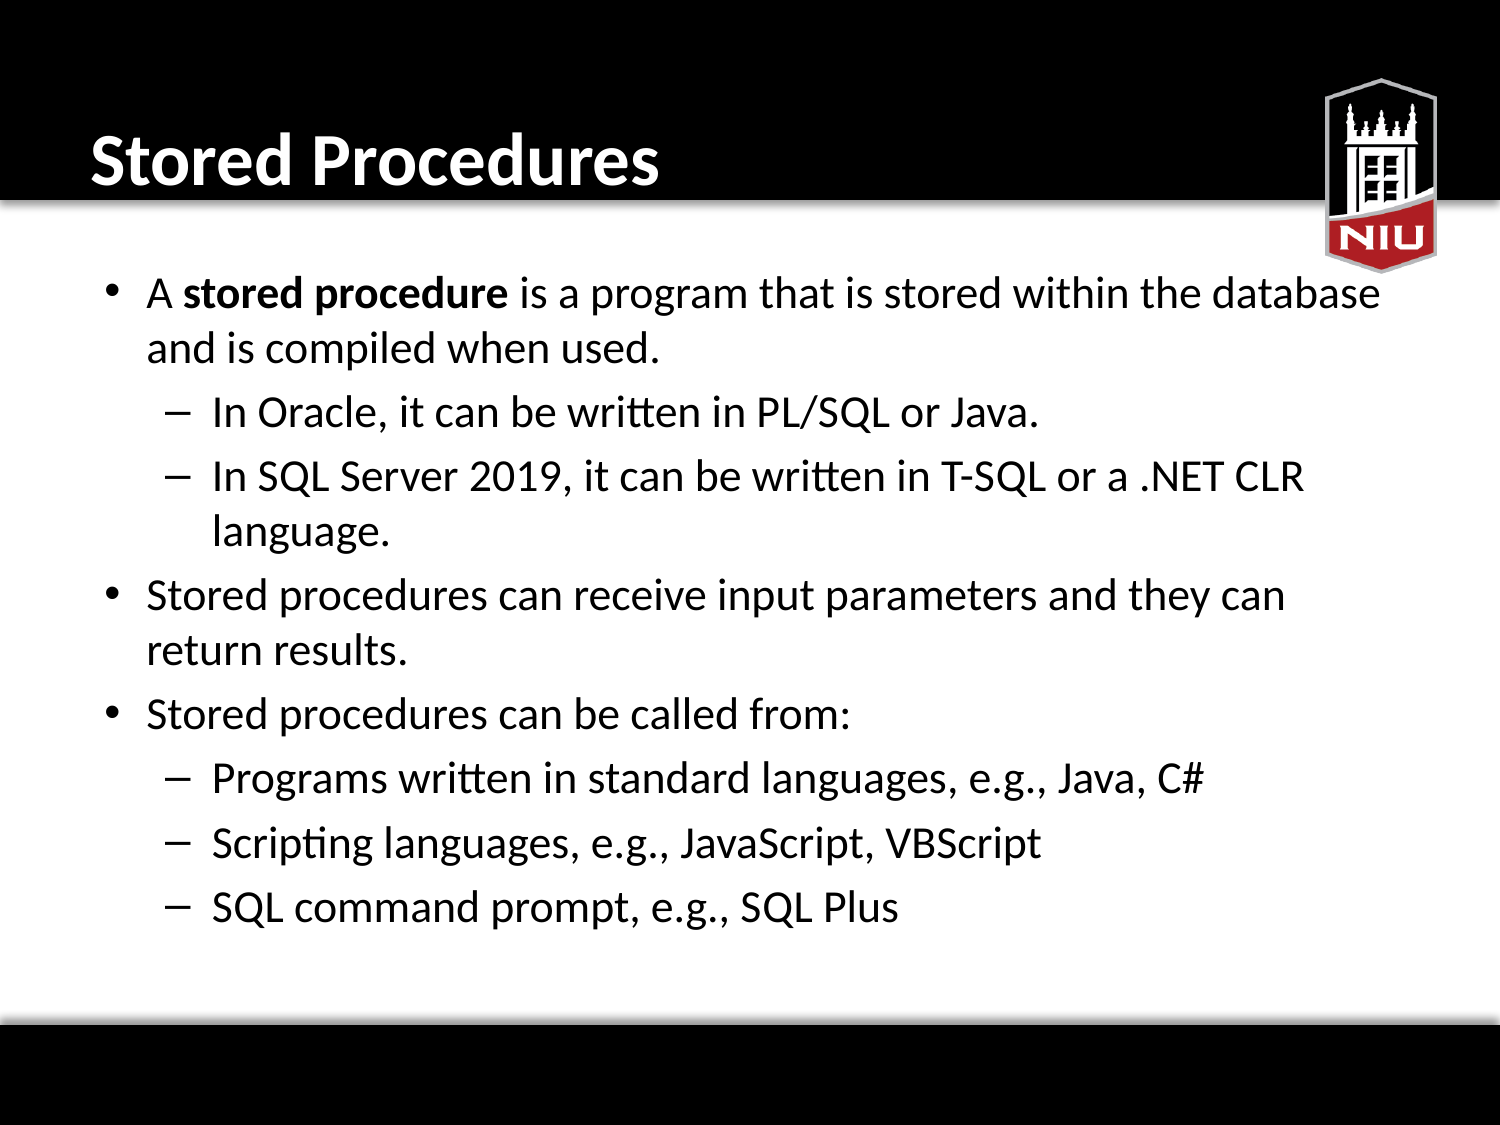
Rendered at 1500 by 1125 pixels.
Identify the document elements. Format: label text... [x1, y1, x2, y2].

picture [1325, 78, 1437, 274]
title Stored Procedures [75, 35, 1425, 216]
list A stored procedure is a program that is stored within the database and is compiled when used. In Oracle, it can be written in P L/S Q L or Java. In S Q L Server 2019, it can be written in T-S Q L or a .NET C L R language. Stored procedures can receive input parameters and they can return results. Stored procedures can be called from: Programs written in standard languages, e.g., Java, C# Scripting languages, e.g., JavaScript, VBScript S Q L command prompt, e.g., S Q L Plus [75, 255, 1425, 1021]
